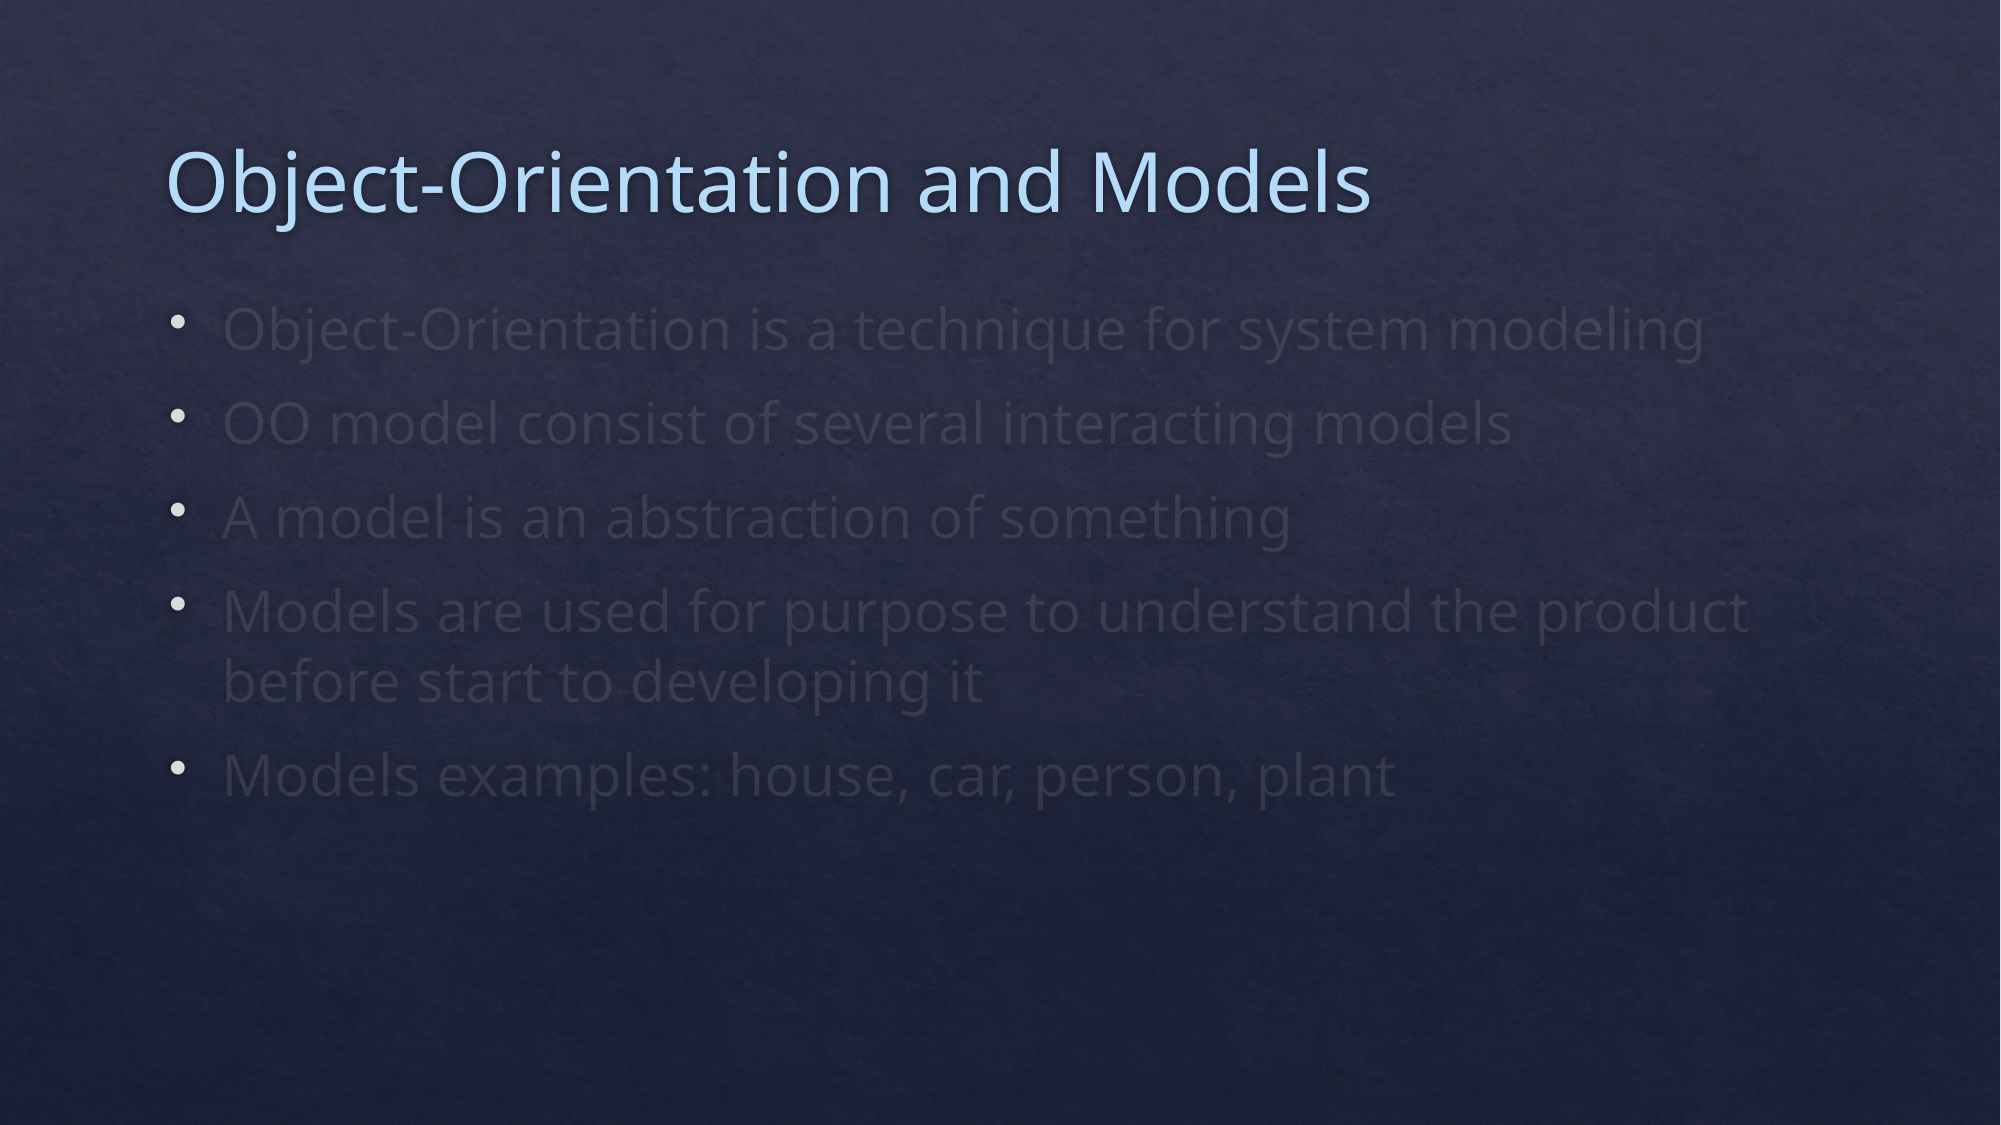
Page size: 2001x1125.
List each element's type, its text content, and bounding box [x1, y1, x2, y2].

title Object-Orientation and Models [149, 99, 1849, 260]
list Object-Orientation is a technique for system modeling OO model consist of several interacting models A model is an abstraction of something Models are used for purpose to understand the product before start to developing it Models examples: house, car, person, plant [149, 284, 1849, 950]
